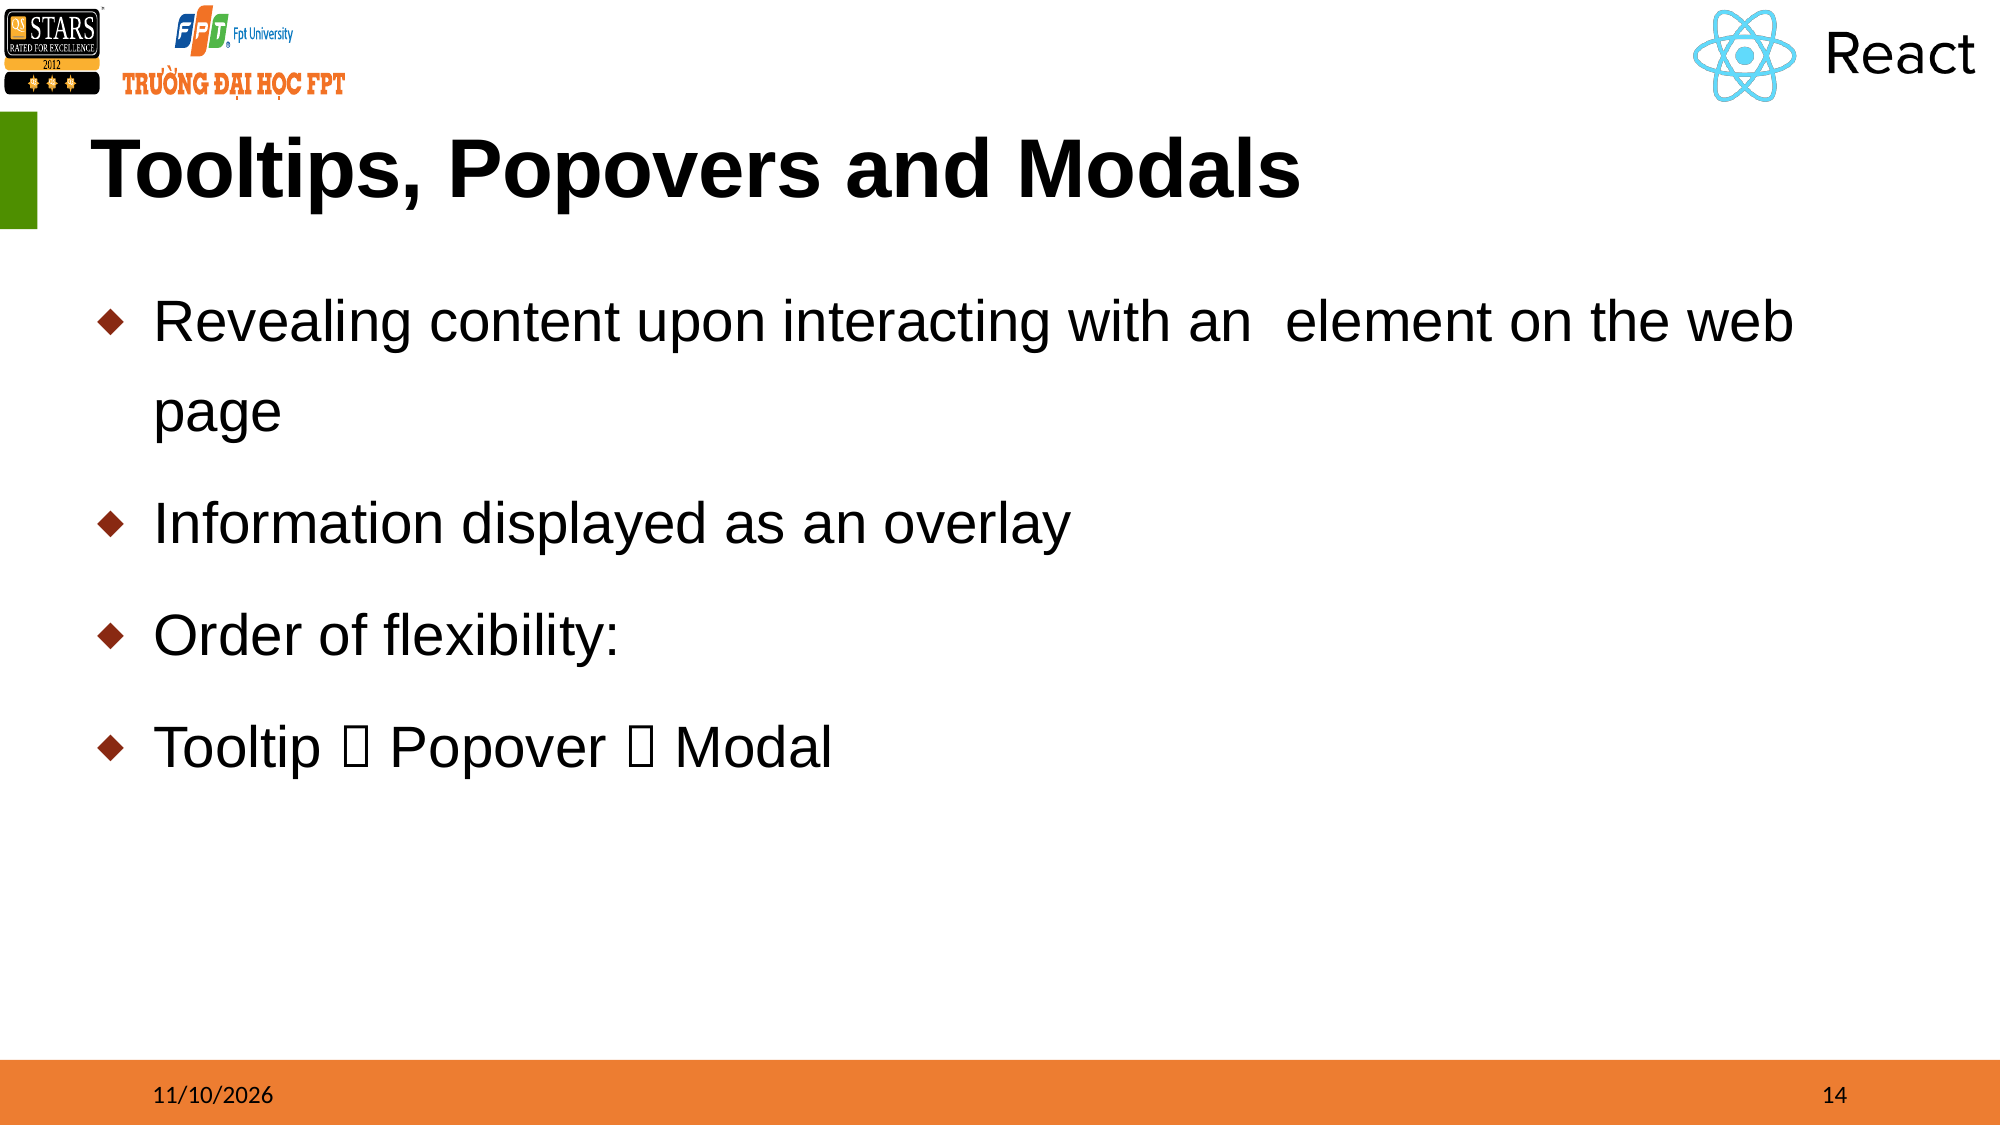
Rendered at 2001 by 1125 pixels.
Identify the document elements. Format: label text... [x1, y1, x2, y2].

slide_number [137, 1063, 588, 1124]
list Revealing content upon interacting with an element on the web page Information displayed as an overlay Order of flexibility: Tooltip  Popover  Modal [82, 254, 1916, 1014]
slide_number 14 [1412, 1063, 1863, 1124]
picture [1679, 8, 2001, 103]
title Tooltips, Popovers and Modals [37, 111, 1978, 230]
